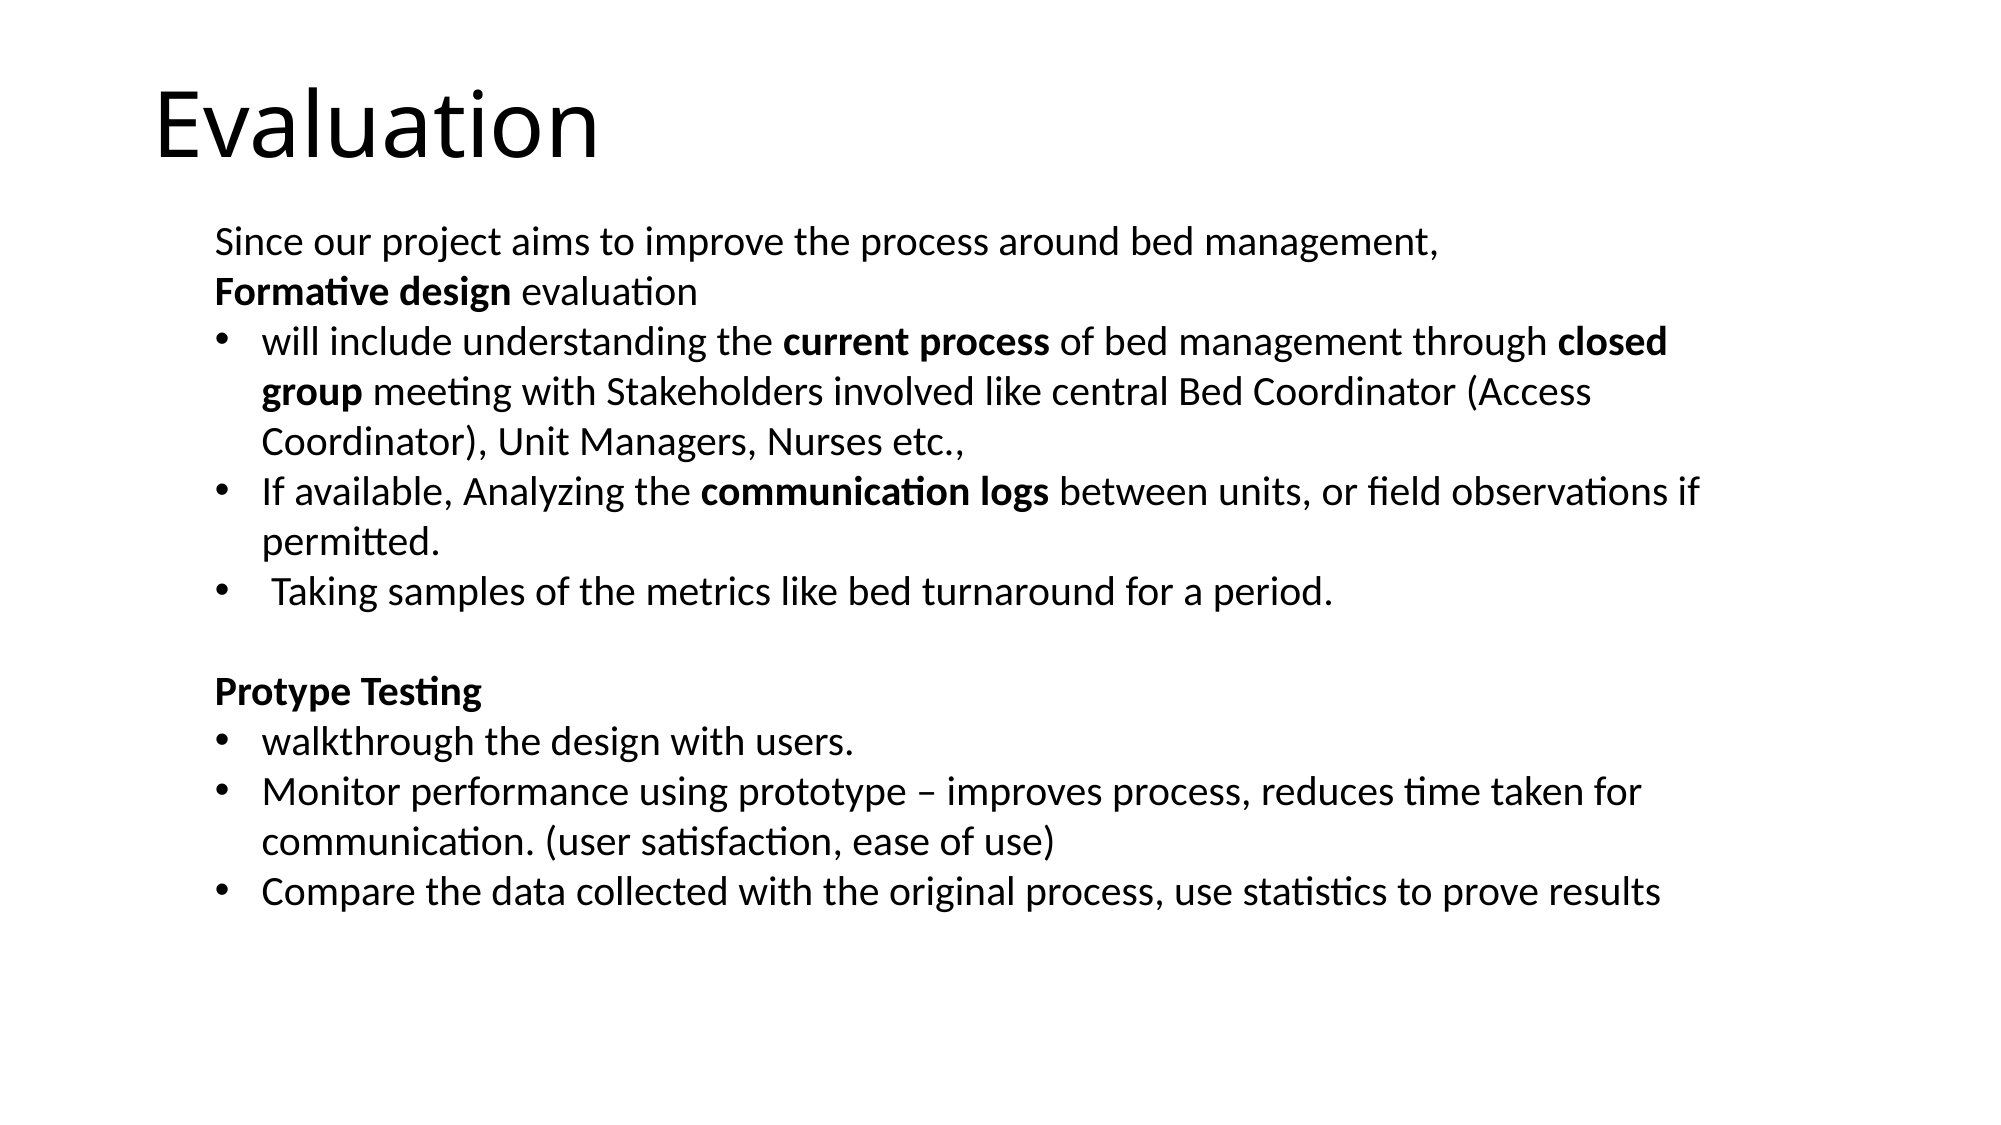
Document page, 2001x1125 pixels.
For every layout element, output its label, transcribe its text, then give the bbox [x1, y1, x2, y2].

text_box Since our project aims to improve the process around bed management, Formative design evaluation will include understanding the current process of bed management through closed group meeting with Stakeholders involved like central Bed Coordinator (Access Coordinator), Unit Managers, Nurses etc., If available, Analyzing the communication logs between units, or field observations if permitted. Taking samples of the metrics like bed turnaround for a period. Protype Testing walkthrough the design with users. Monitor performance using prototype – improves process, reduces time taken for communication. (user satisfaction, ease of use) Compare the data collected with the original process, use statistics to prove results [199, 206, 1783, 972]
title Evaluation [137, 59, 1863, 195]
